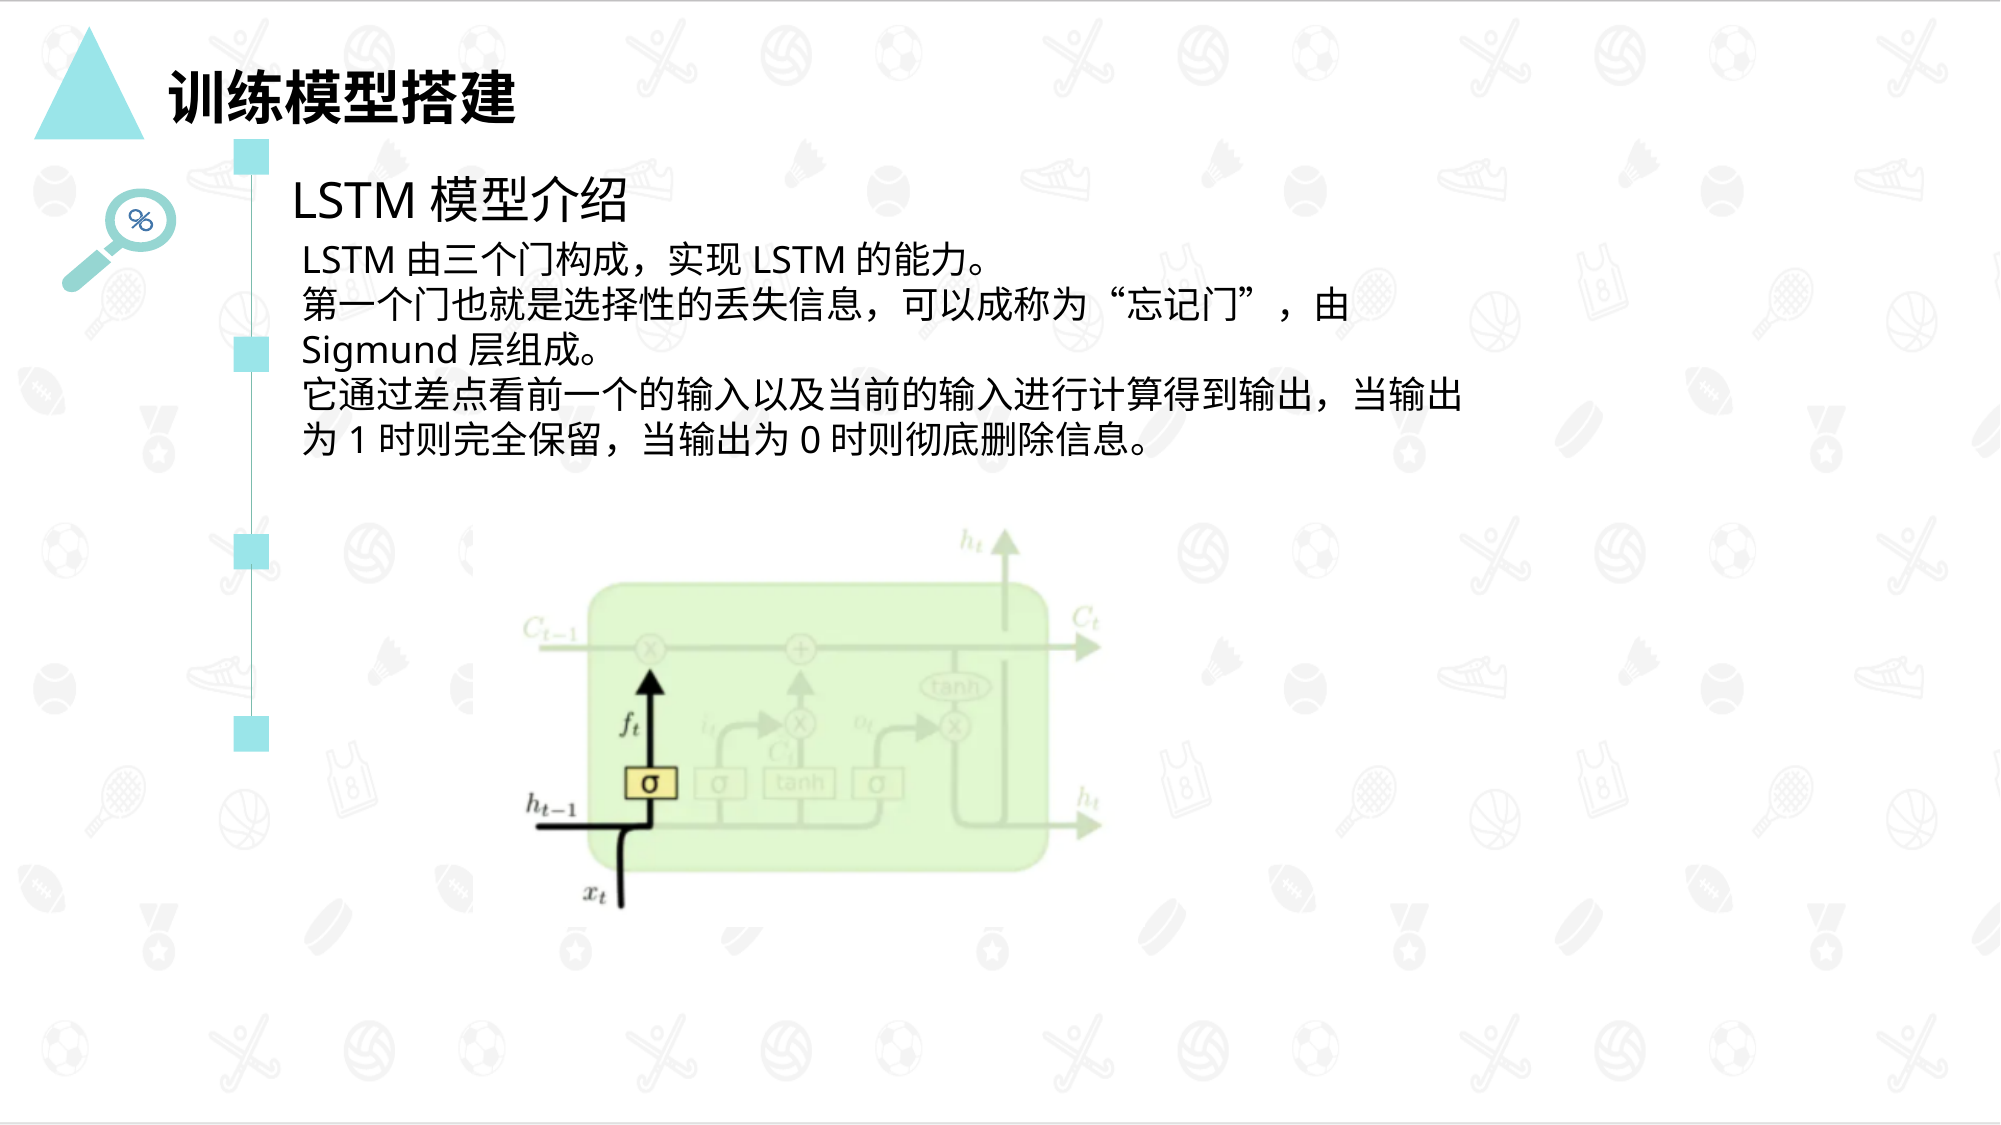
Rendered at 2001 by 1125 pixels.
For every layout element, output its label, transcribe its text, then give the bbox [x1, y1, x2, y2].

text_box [61, 188, 177, 293]
text_box [32, 23, 147, 141]
text_box [232, 336, 270, 373]
text_box [232, 139, 270, 176]
text_box LSTM模型介绍 [276, 161, 645, 237]
text_box [232, 533, 270, 571]
text_box [232, 715, 270, 753]
text_box LSTM由三个门构成，实现LSTM的能力。 第一个门也就是选择性的丢失信息，可以成称为“忘记门”，由Sigmund层组成。 它通过差点看前一个的输入以及当前的输入进行计算得到输出，当输出为1时则完全保留，当输出为0时则彻底删除信息。 [286, 228, 1503, 469]
text_box 训练模型搭建 [153, 53, 535, 139]
picture [0, 0, 2001, 1125]
